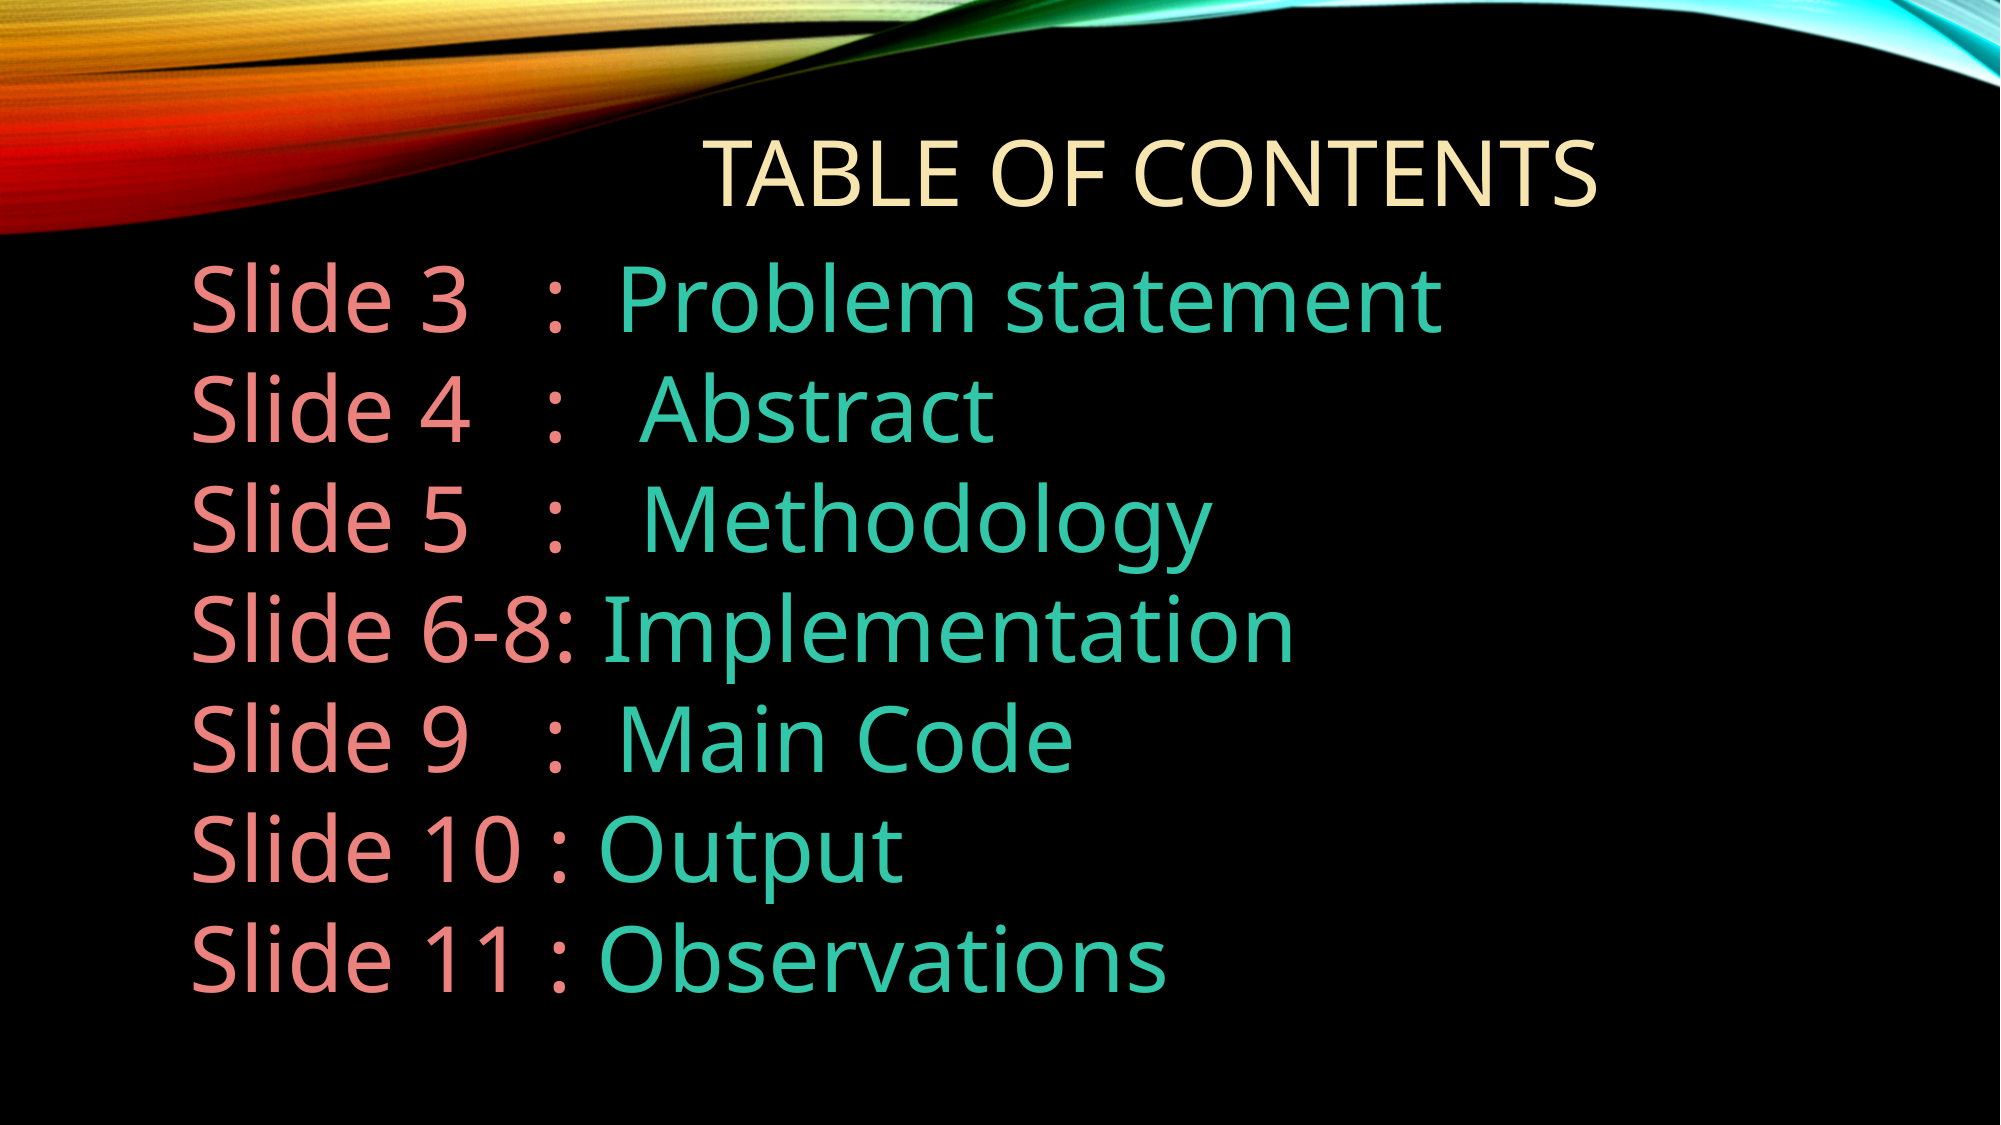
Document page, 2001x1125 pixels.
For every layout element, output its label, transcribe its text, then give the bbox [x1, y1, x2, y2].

picture [0, 0, 2000, 237]
text_box TABLE OF CONTENTS [687, 107, 1786, 233]
text_box Slide 3 : Problem statement Slide 4 : Abstract Slide 5 : Methodology Slide 6-8: Implementation Slide 9 : Main Code Slide 10 : Output Slide 11 : Observations [175, 233, 1592, 1019]
